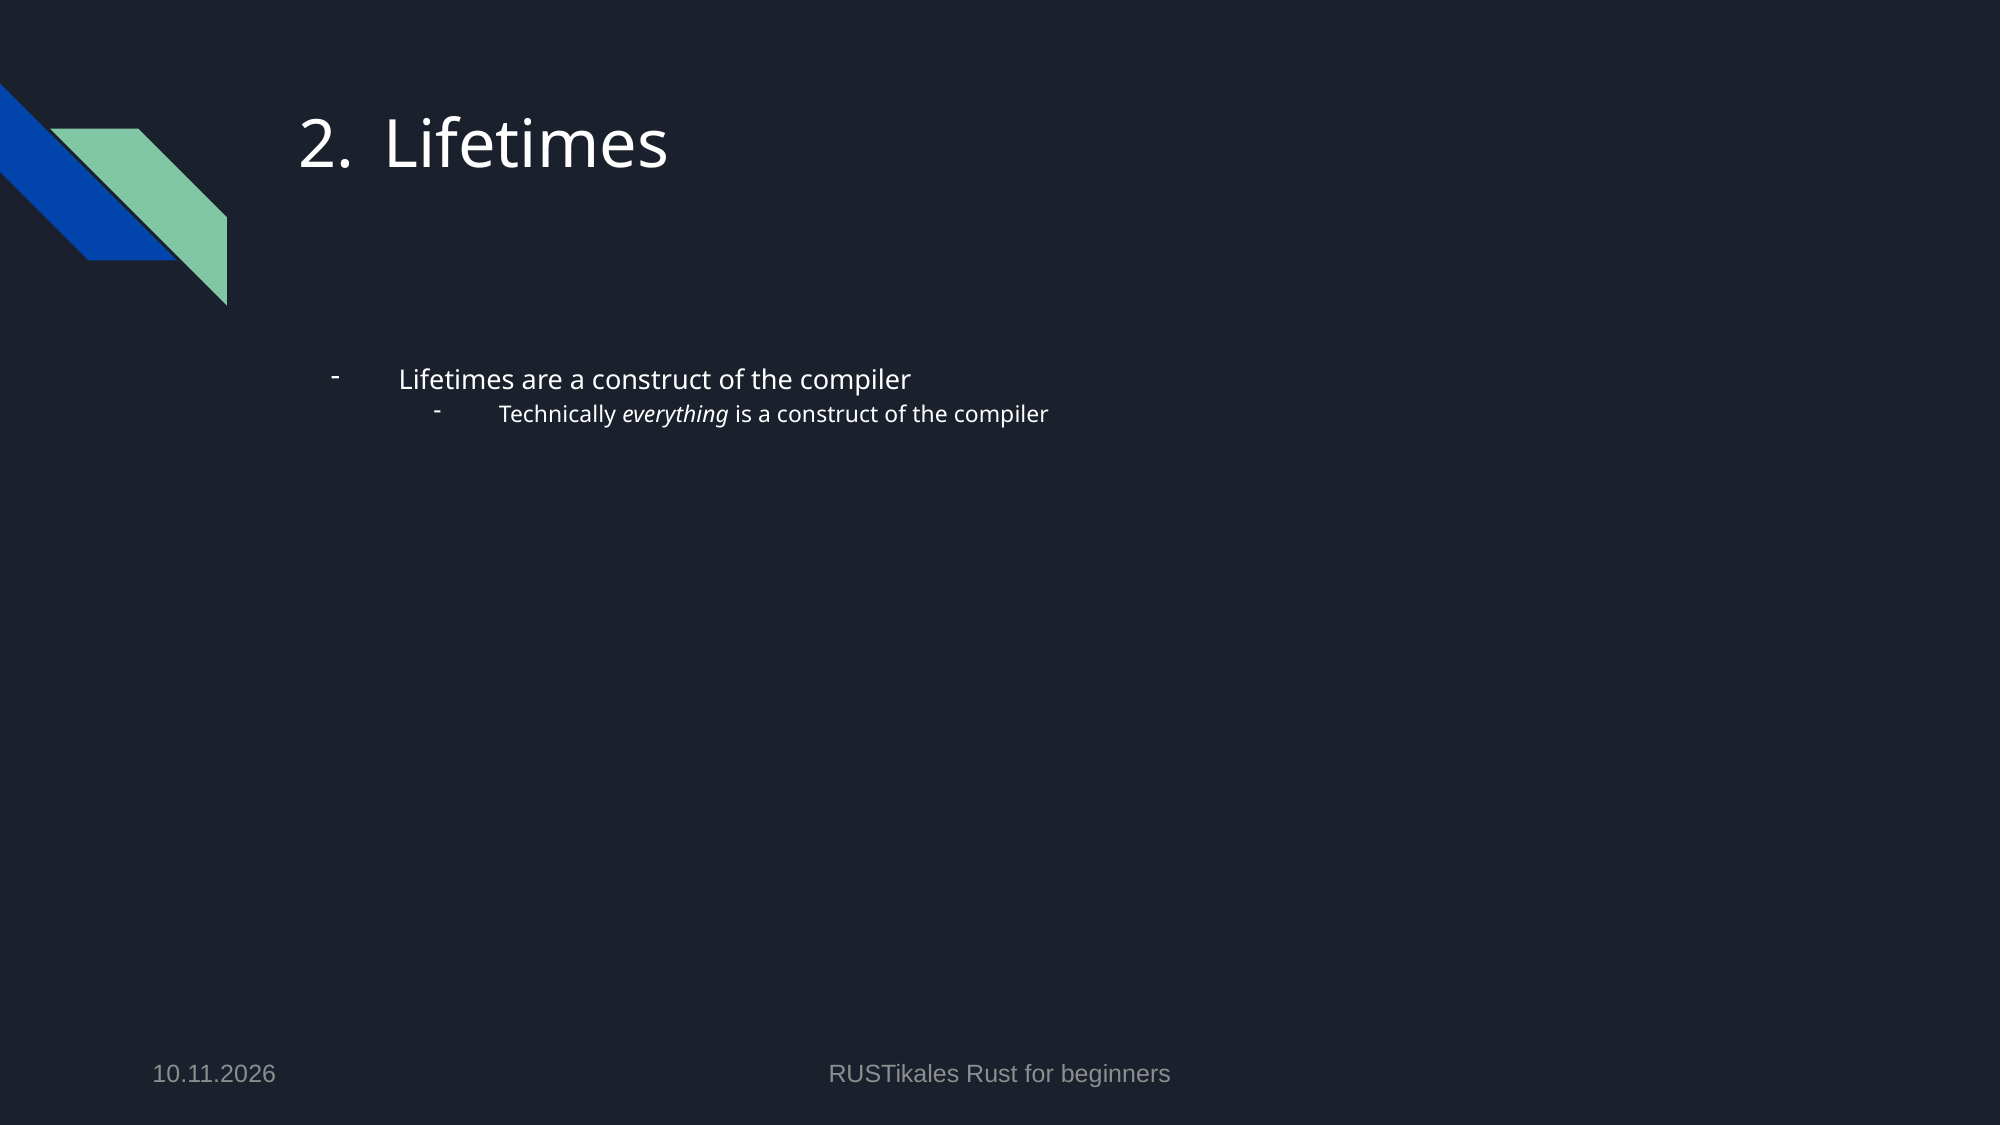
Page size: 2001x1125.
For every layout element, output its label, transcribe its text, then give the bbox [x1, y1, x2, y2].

footer RUSTikales Rust for beginners [662, 1042, 1338, 1103]
list Lifetimes are a construct of the compiler Technically everything is a construct of the compiler [283, 342, 1824, 980]
title Lifetimes [283, 86, 1824, 287]
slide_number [137, 1042, 588, 1103]
